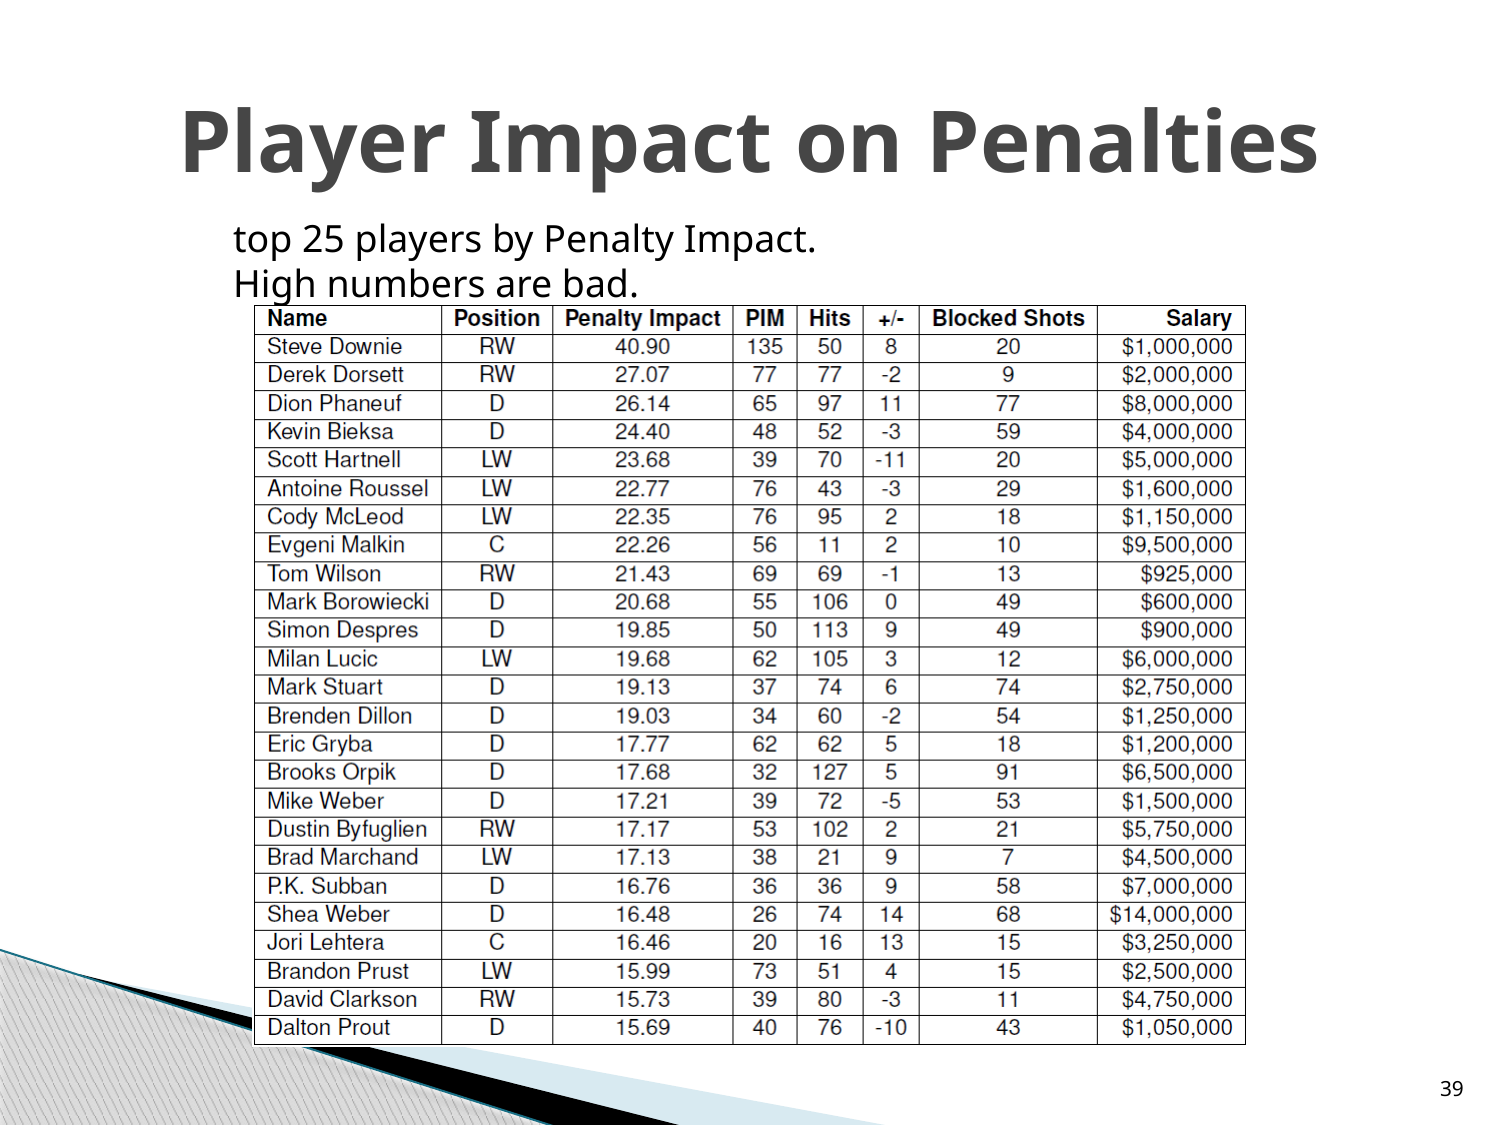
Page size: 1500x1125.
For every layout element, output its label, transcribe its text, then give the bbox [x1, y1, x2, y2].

slide_number 39 [1418, 1051, 1479, 1112]
text_box top 25 players by Penalty Impact. High numbers are bad. [218, 208, 1365, 313]
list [251, 304, 1249, 1047]
title Player Impact on Penalties [75, 45, 1425, 233]
